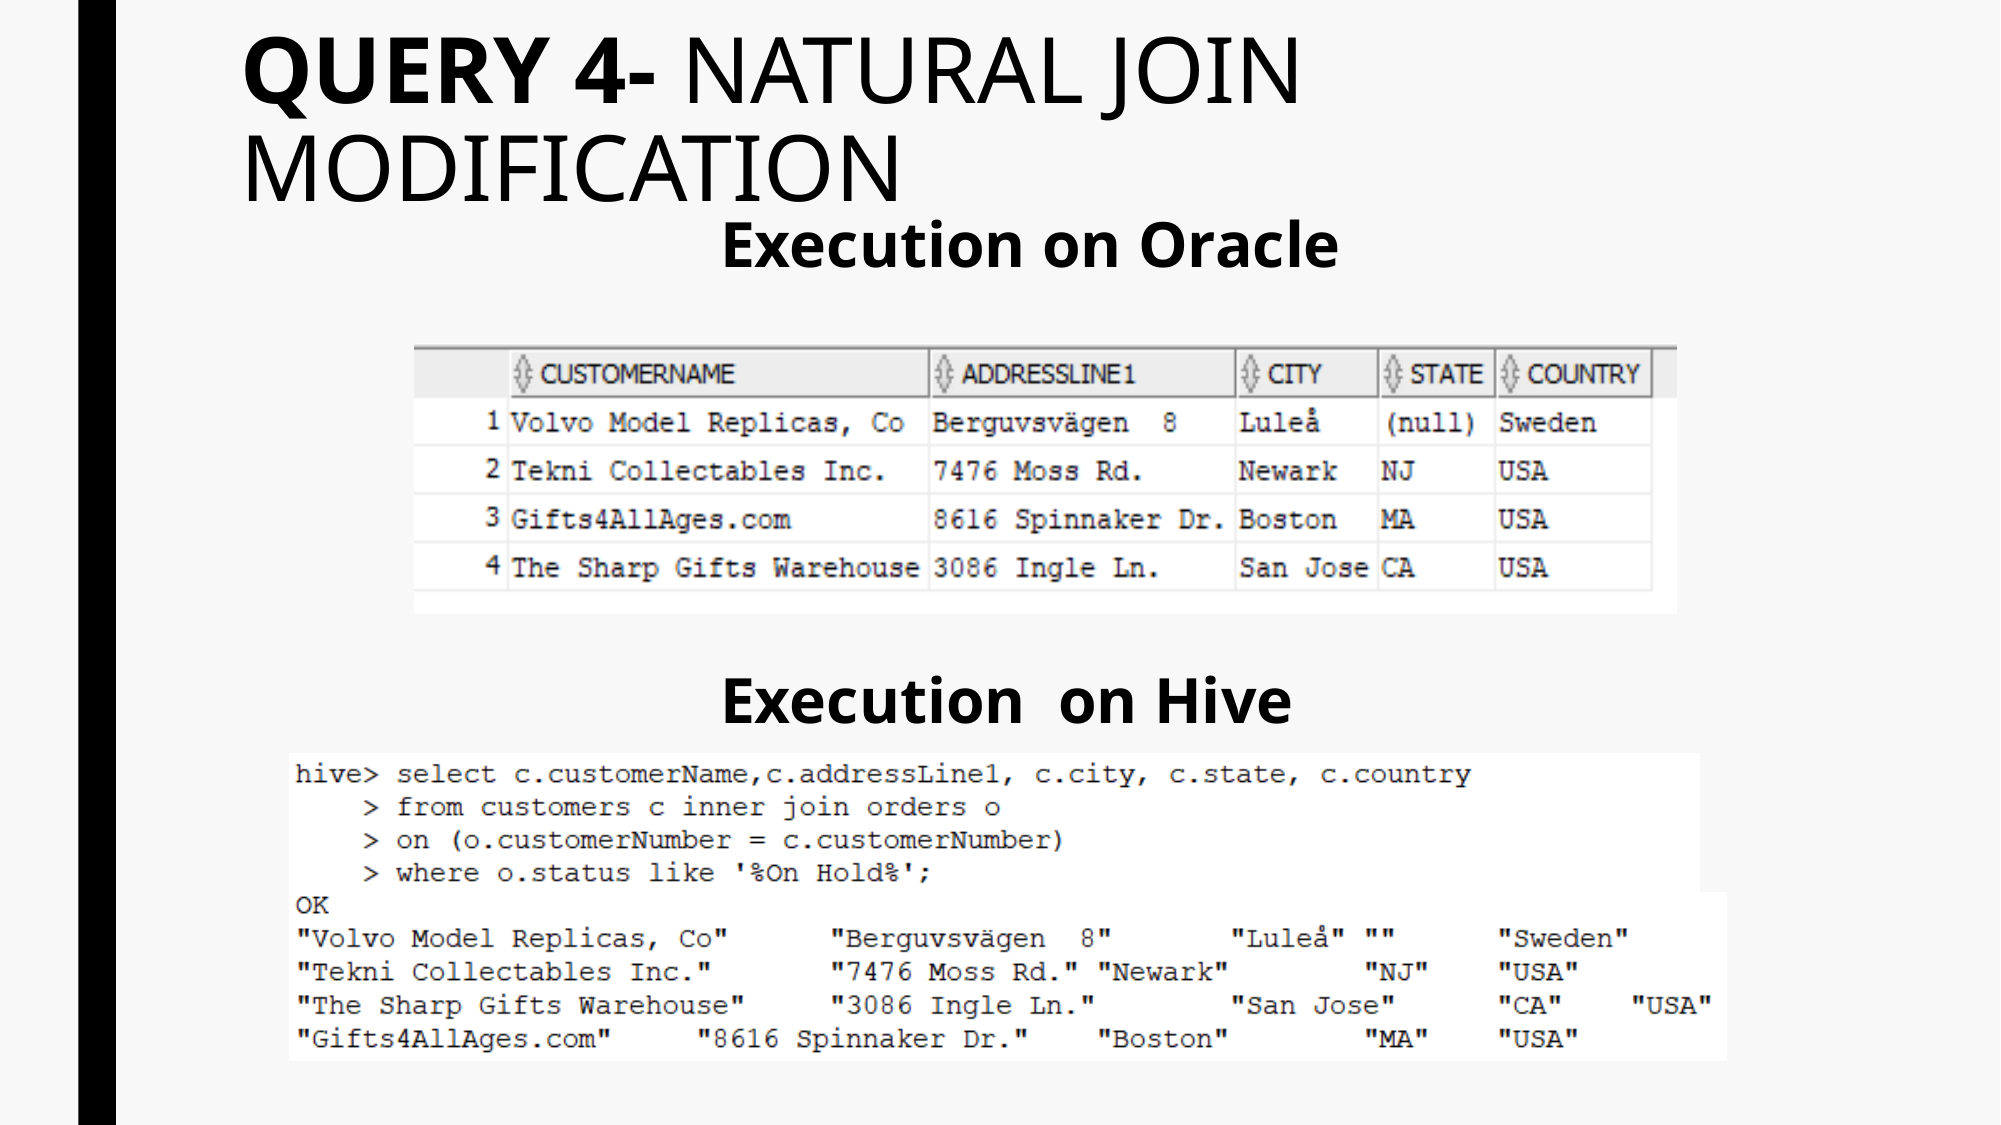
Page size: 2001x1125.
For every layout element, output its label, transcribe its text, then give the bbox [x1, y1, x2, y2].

picture [288, 752, 1727, 1062]
list Execution on Oracle [705, 213, 1434, 288]
list Execution on Hive [705, 669, 1434, 744]
title QUERY 4- NATURAL JOIN MODIFICATION [225, 17, 1800, 144]
picture [413, 343, 1677, 614]
